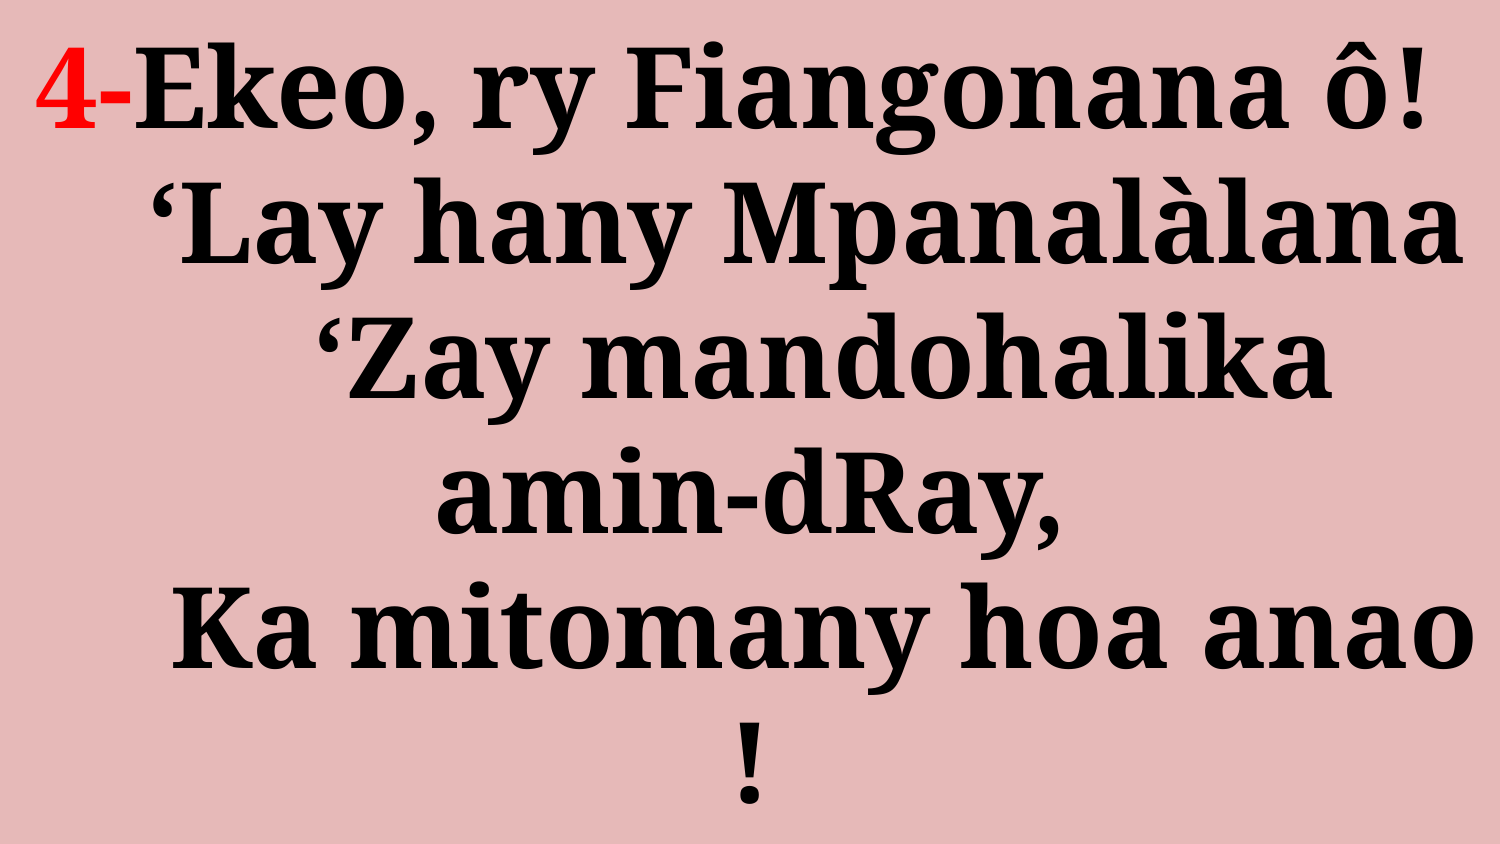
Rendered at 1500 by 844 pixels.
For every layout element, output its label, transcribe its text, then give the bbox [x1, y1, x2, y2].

title 4-Ekeo, ry Fiangonana ô! ‘Lay hany Mpanalàlana ‘Zay mandohalika amin-dRay, Ka mitomany hoa anao ! [0, 8, 1500, 809]
